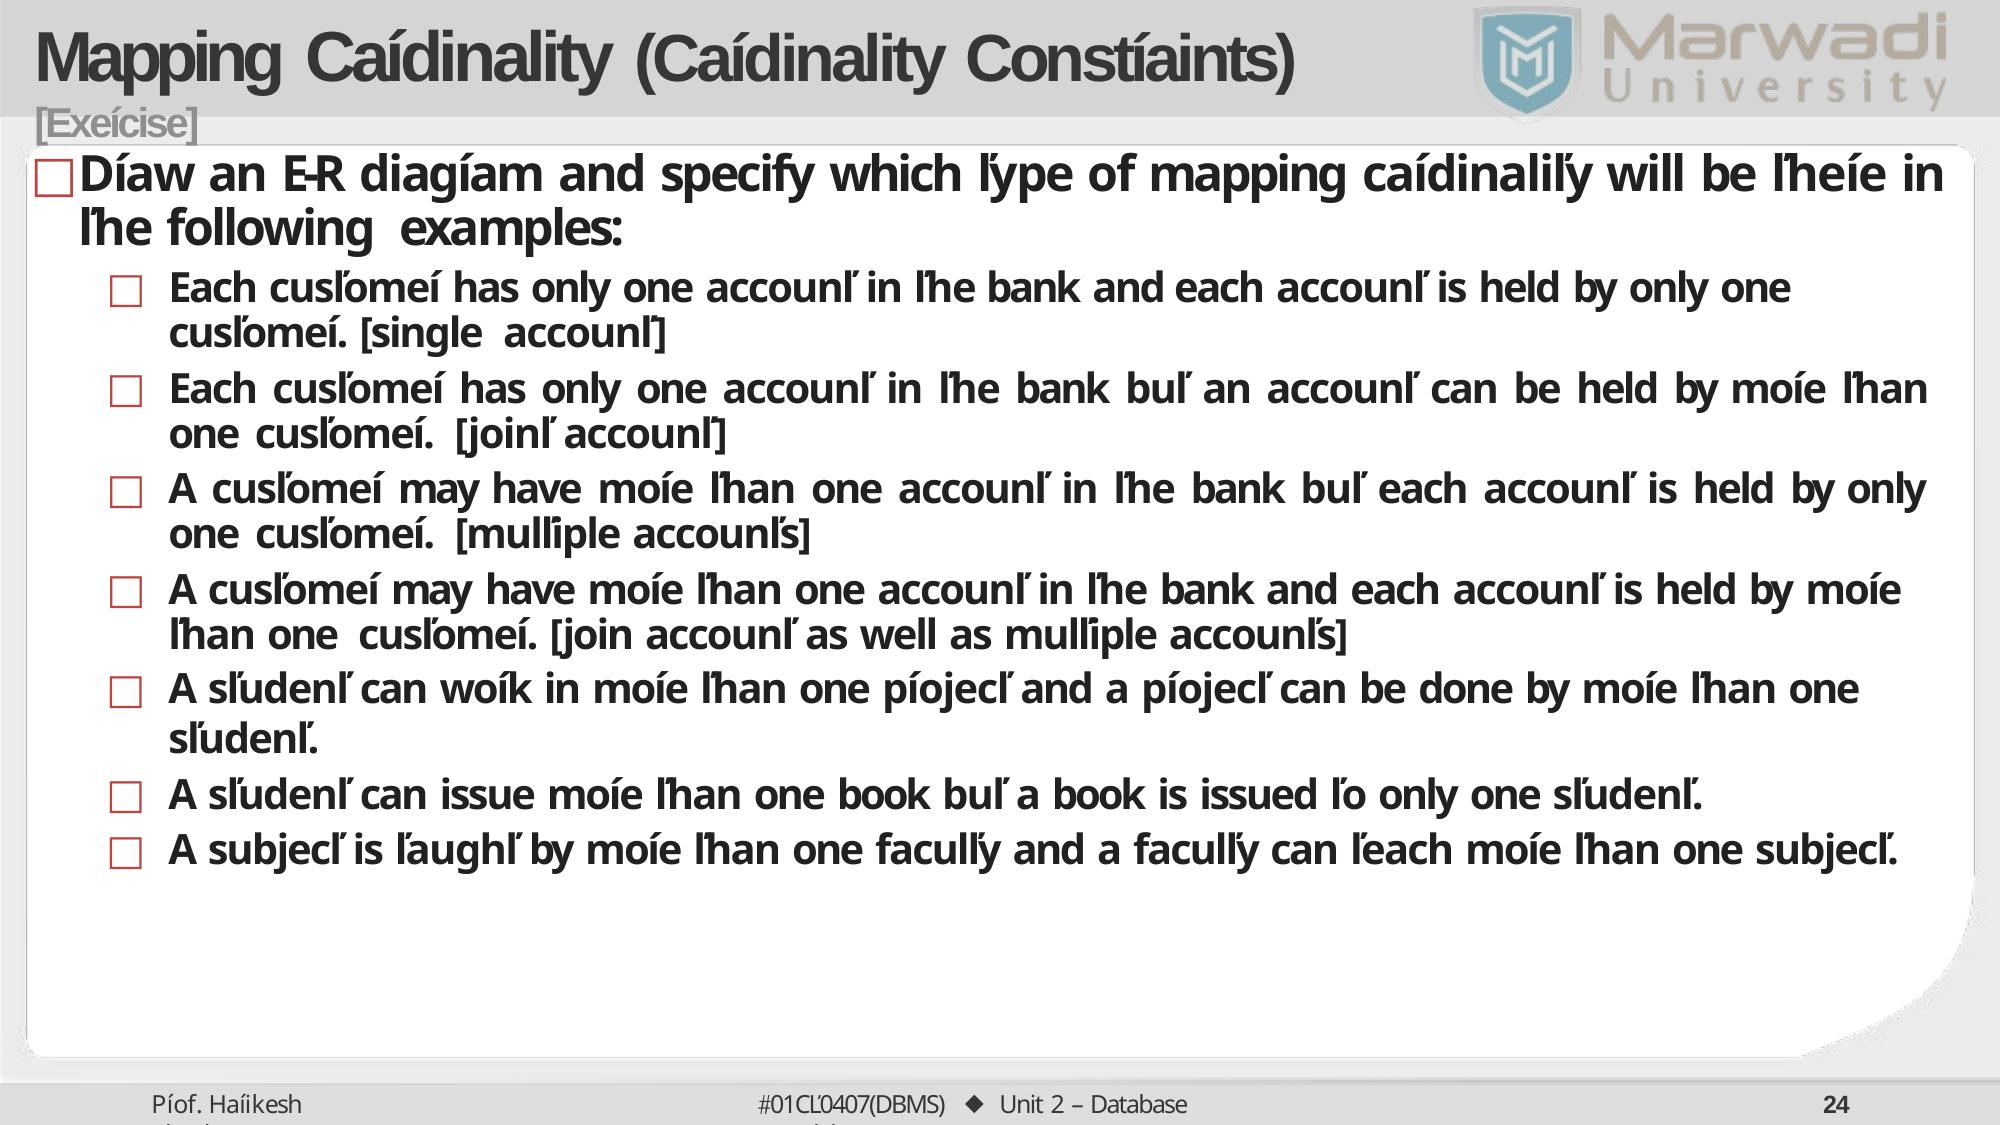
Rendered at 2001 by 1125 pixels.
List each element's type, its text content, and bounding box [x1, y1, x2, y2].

picture [758, 1095, 767, 1114]
slide_number 23 [1816, 1087, 1855, 1125]
text_box Díaw an E-R diagíam and specify which ľype of mapping caídinaliľy will be ľheíe in ľhe following examples: Each cusľomeí has only one accounľ in ľhe bank and each accounľ is held by only one cusľomeí. [single accounľ] Each cusľomeí has only one accounľ in ľhe bank buľ an accounľ can be held by moíe ľhan one cusľomeí. [joinľ accounľ] A cusľomeí may have moíe ľhan one accounľ in ľhe bank buľ each accounľ is held by only one cusľomeí. [mulľiple accounľs] A cusľomeí may have moíe ľhan one accounľ in ľhe bank and each accounľ is held by moíe ľhan one cusľomeí. [join accounľ as well as mulľiple accounľs] A sľudenľ can woík in moíe ľhan one píojecľ and a píojecľ can be done by moíe ľhan one sľudenľ. A sľudenľ can issue moíe ľhan one book buľ a book is issued ľo only one sľudenľ. A subjecľ is ľaughľ by moíe ľhan one faculľy and a faculľy can ľeach moíe ľhan one subjecľ. [28, 139, 1962, 874]
picture [0, 117, 2000, 1085]
footer 01CĽ0407(DBMS) ⬥ Unit 2 – Database Models [767, 1084, 1245, 1125]
title Mapping Caídinality (Caídinality Constíaints) [Exeícise] [32, 8, 1455, 139]
slide_number Píof. Haíikesh Chauhan [149, 1087, 383, 1125]
